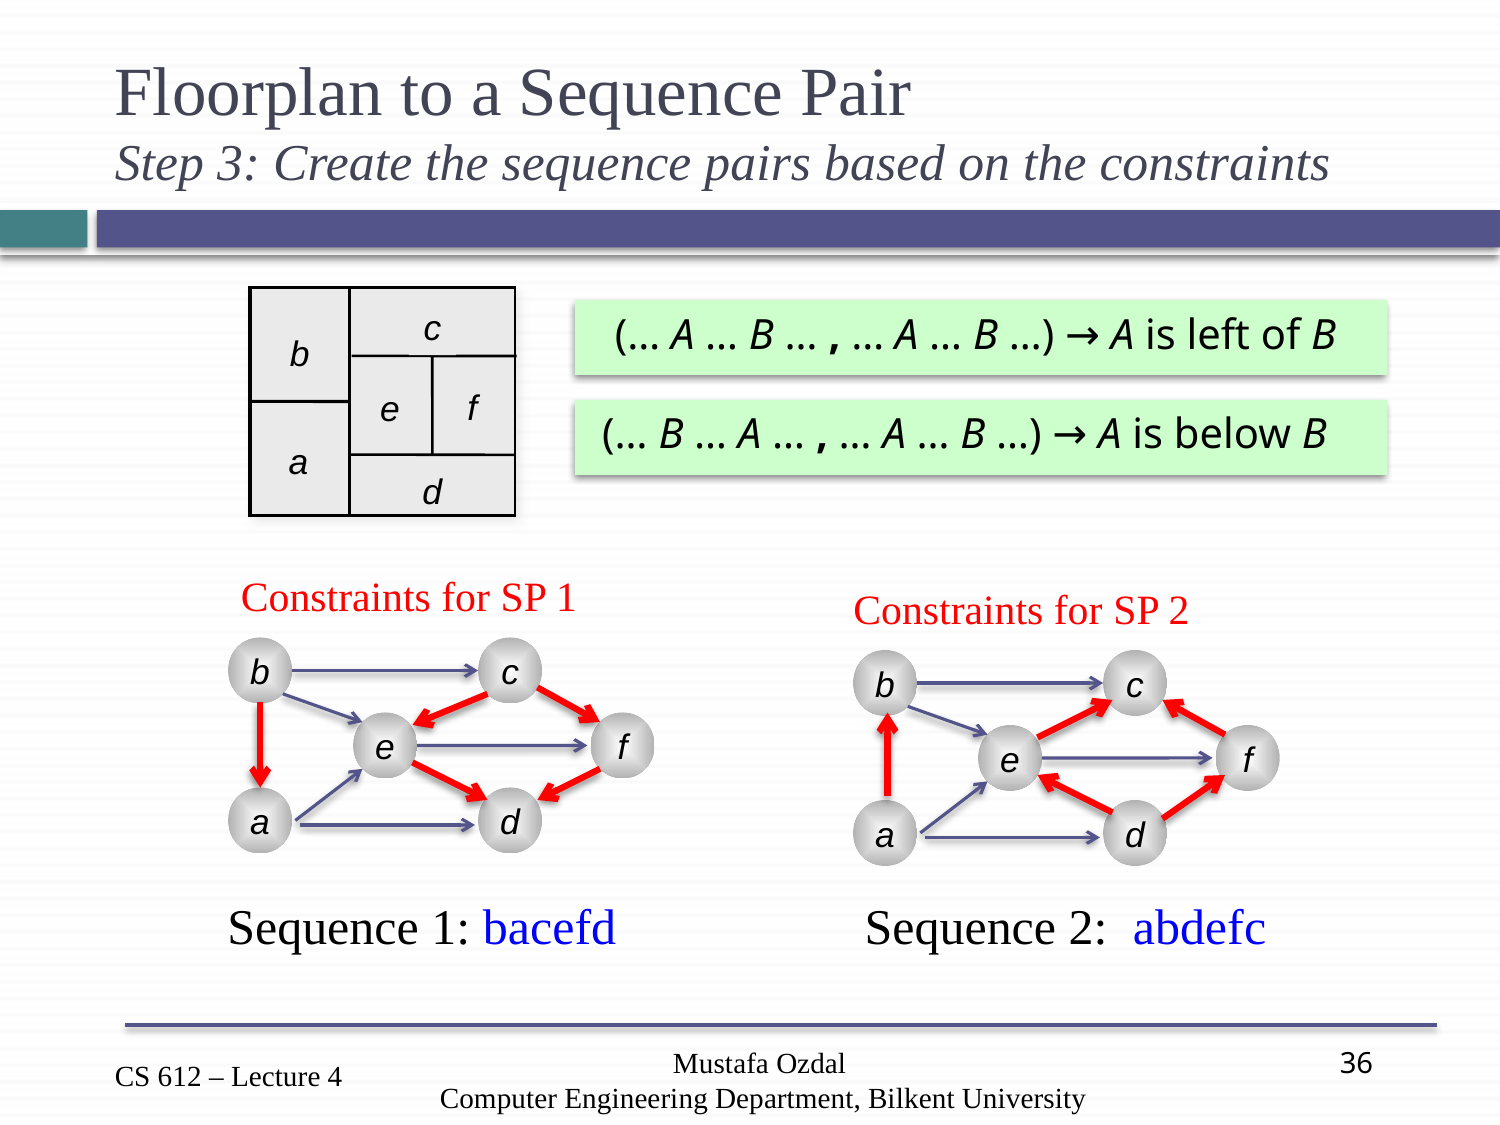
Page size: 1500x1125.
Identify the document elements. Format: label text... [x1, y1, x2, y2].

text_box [224, 562, 1284, 867]
text_box Sequence 2: abdefc [849, 887, 1300, 975]
list Sequence 1: bacefd [212, 887, 663, 975]
text_box [574, 465, 1388, 476]
text_box (… A … B … , … A … B …) → A is left of B [525, 299, 1475, 365]
title Floorplan to a Sequence Pair Step 3: Create the sequence pairs based on the constraints [99, 37, 1438, 200]
text_box [574, 365, 1388, 376]
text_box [249, 287, 517, 516]
text_box (… B … A … , … A … B …) → A is below B [521, 399, 1400, 465]
footer Mustafa Ozdal Computer Engineering Department, Bilkent University [249, 1037, 1277, 1125]
